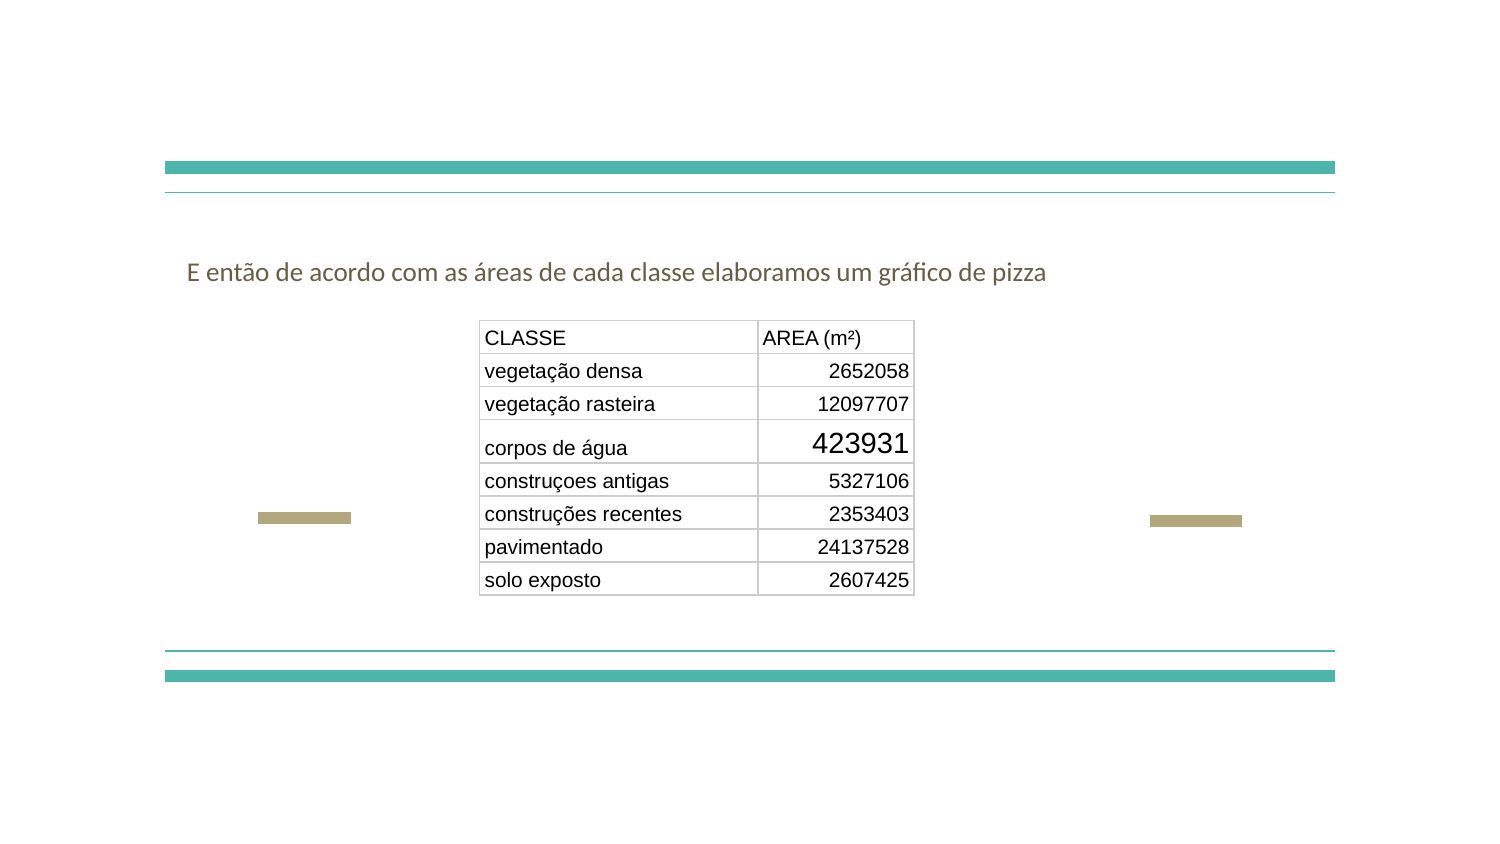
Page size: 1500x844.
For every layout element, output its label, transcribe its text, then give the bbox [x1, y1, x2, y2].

table_cell 423931 [759, 420, 913, 462]
table_header CLASSE [480, 321, 757, 353]
table_cell pavimentado [480, 530, 757, 561]
table_cell corpos de água [480, 420, 757, 462]
table_cell 2607425 [759, 563, 913, 594]
table_cell construções recentes [480, 497, 757, 528]
table_cell vegetação rasteira [480, 387, 757, 419]
table_cell vegetação densa [480, 354, 757, 386]
table_header AREA (m²) [759, 321, 913, 353]
table_cell solo exposto [480, 563, 757, 594]
table_cell 24137528 [759, 530, 913, 561]
table_cell 2353403 [759, 497, 913, 528]
table_cell 12097707 [759, 387, 913, 419]
table_cell construçoes antigas [480, 464, 757, 495]
text_box E então de acordo com as áreas de cada classe elaboramos um gráfico de pizza [171, 239, 1125, 652]
table_cell 2652058 [759, 354, 913, 386]
table_cell 5327106 [759, 464, 913, 495]
